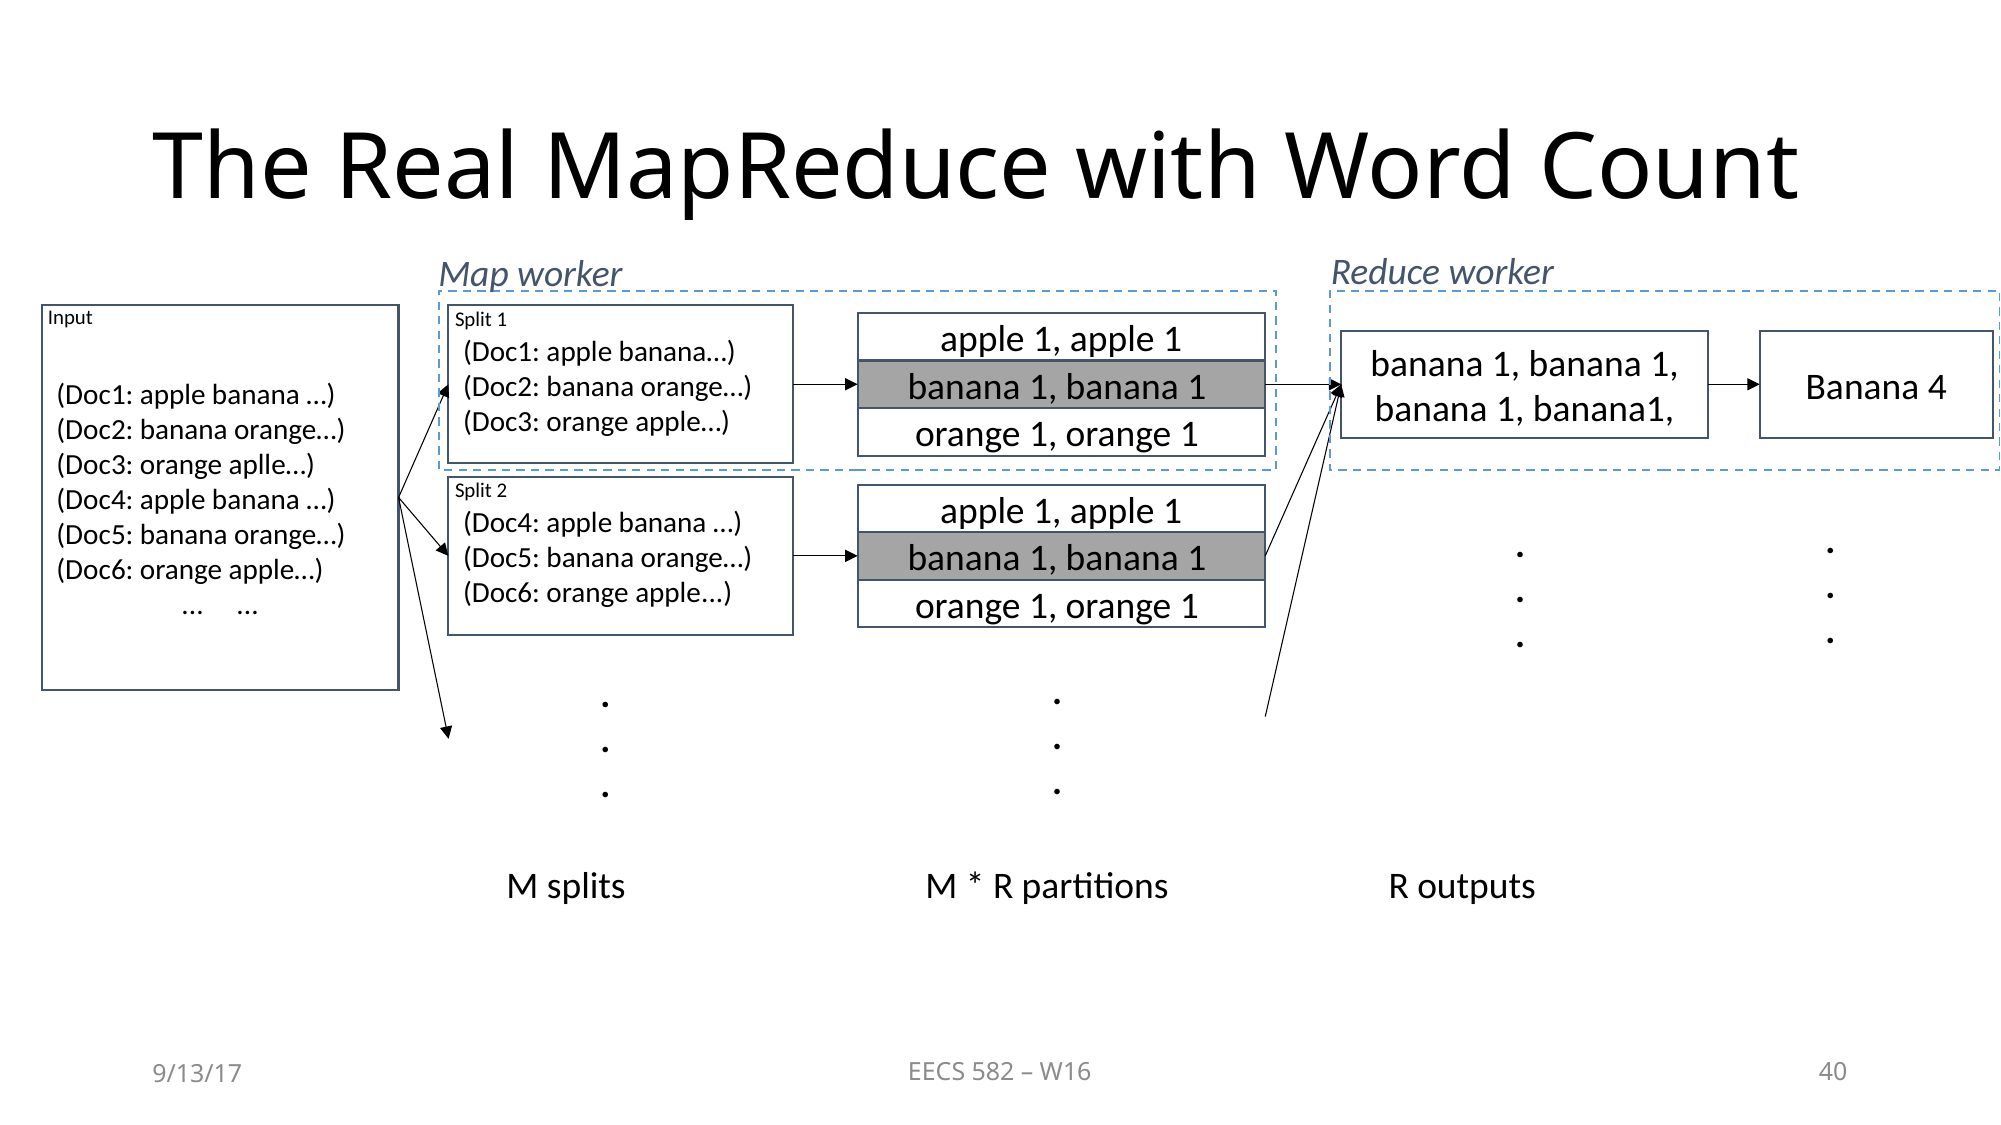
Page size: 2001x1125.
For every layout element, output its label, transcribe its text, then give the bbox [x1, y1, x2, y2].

text_box [449, 385, 1265, 471]
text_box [398, 384, 449, 497]
text_box M splits [491, 854, 793, 914]
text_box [440, 298, 793, 464]
text_box R outputs [1373, 854, 1676, 914]
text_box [857, 313, 1266, 456]
text_box Map worker [423, 241, 686, 302]
text_box . . . [1037, 659, 1086, 810]
text_box . . . [1810, 508, 1859, 658]
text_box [1265, 384, 1342, 717]
footer EECS 582 – W16 [662, 1042, 1338, 1103]
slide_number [137, 1042, 588, 1103]
text_box M * R partitions [910, 854, 1213, 914]
text_box . . . [585, 663, 634, 813]
text_box [686, 290, 1277, 384]
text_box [449, 469, 793, 635]
text_box [1329, 290, 2000, 471]
title The Real MapReduce with Word Count [137, 59, 1863, 278]
text_box Reduce worker [1316, 239, 1579, 300]
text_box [33, 296, 399, 691]
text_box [398, 497, 449, 739]
text_box . . . [1500, 512, 1549, 663]
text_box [857, 484, 1265, 628]
slide_number 40 [1412, 1042, 1863, 1103]
